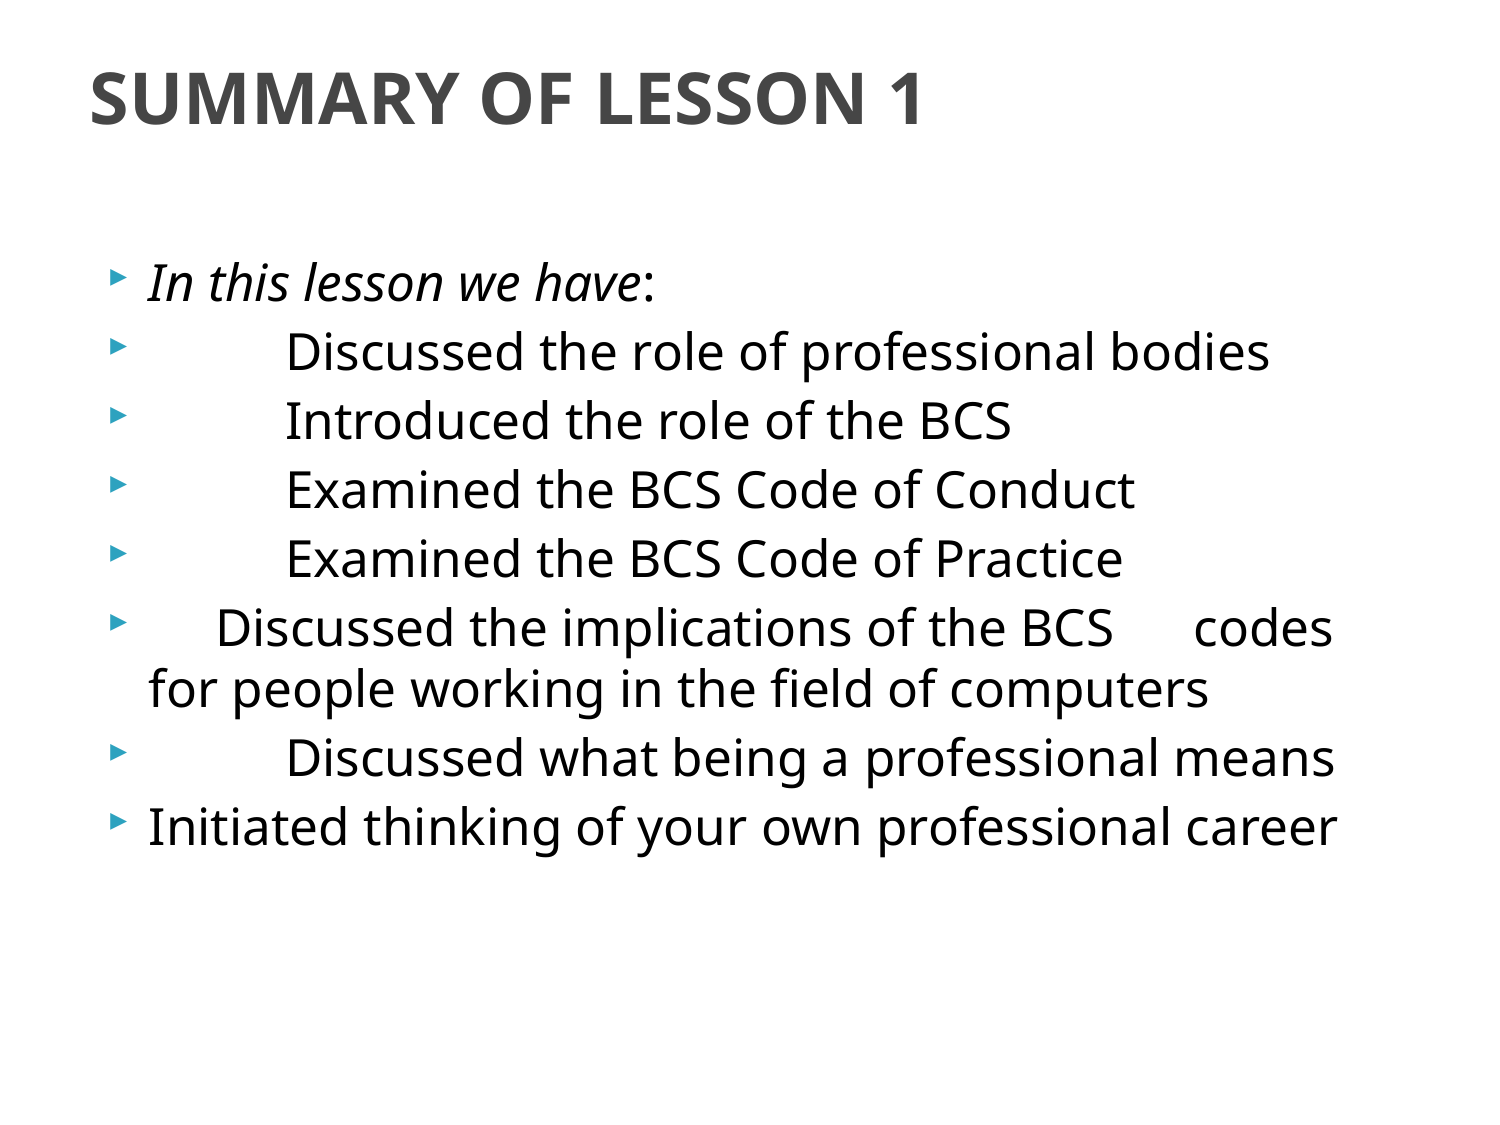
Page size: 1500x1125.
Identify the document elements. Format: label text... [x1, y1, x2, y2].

title SUMMARY OF LESSON 1 [75, 45, 1425, 233]
list In this lesson we have: Discussed the role of professional bodies Introduced the role of the BCS Examined the BCS Code of Conduct Examined the BCS Code of Practice Discussed the implications of the BCS codes for people working in the field of computers Discussed what being a professional means Initiated thinking of your own professional career [75, 243, 1425, 986]
